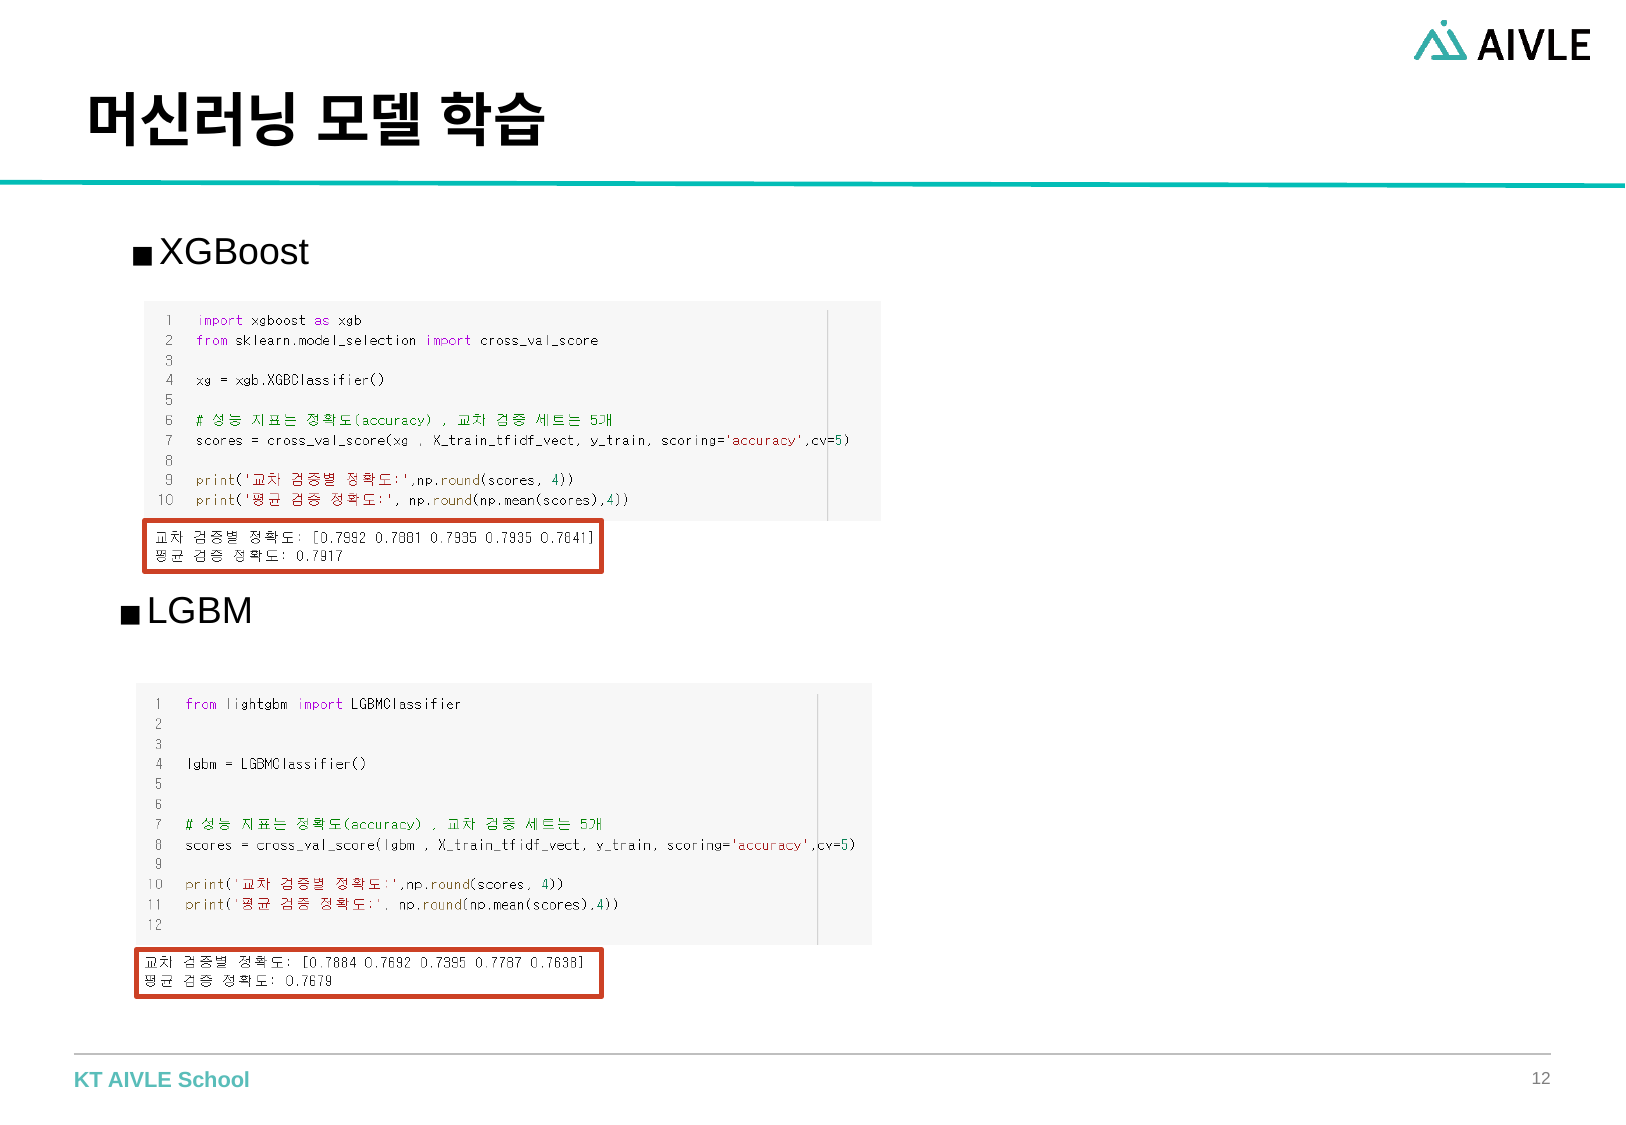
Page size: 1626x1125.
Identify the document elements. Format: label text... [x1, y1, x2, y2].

list XGBoost [73, 219, 1508, 873]
title 머신러닝 모델 학습 [70, 83, 764, 181]
picture [136, 675, 873, 998]
picture [144, 301, 881, 572]
list LGBM [61, 578, 1496, 1125]
picture [1414, 20, 1590, 60]
